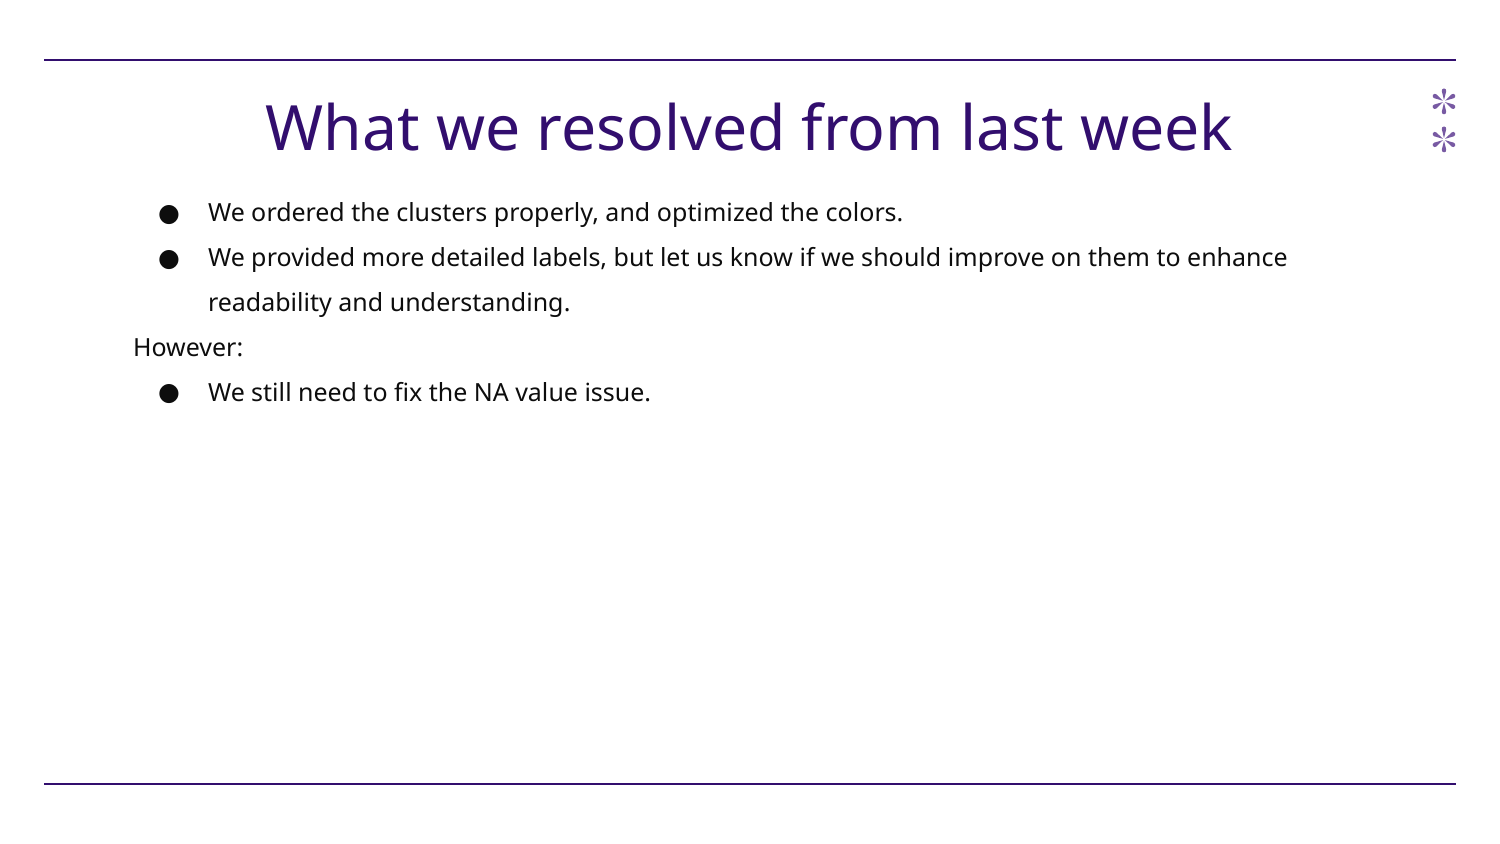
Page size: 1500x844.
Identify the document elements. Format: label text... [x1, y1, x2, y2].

title What we resolved from last week [118, 72, 1382, 166]
text_box We ordered the clusters properly, and optimized the colors. We provided more detailed labels, but let us know if we should improve on them to enhance readability and understanding. However: We still need to fix the NA value issue. [118, 166, 1382, 693]
